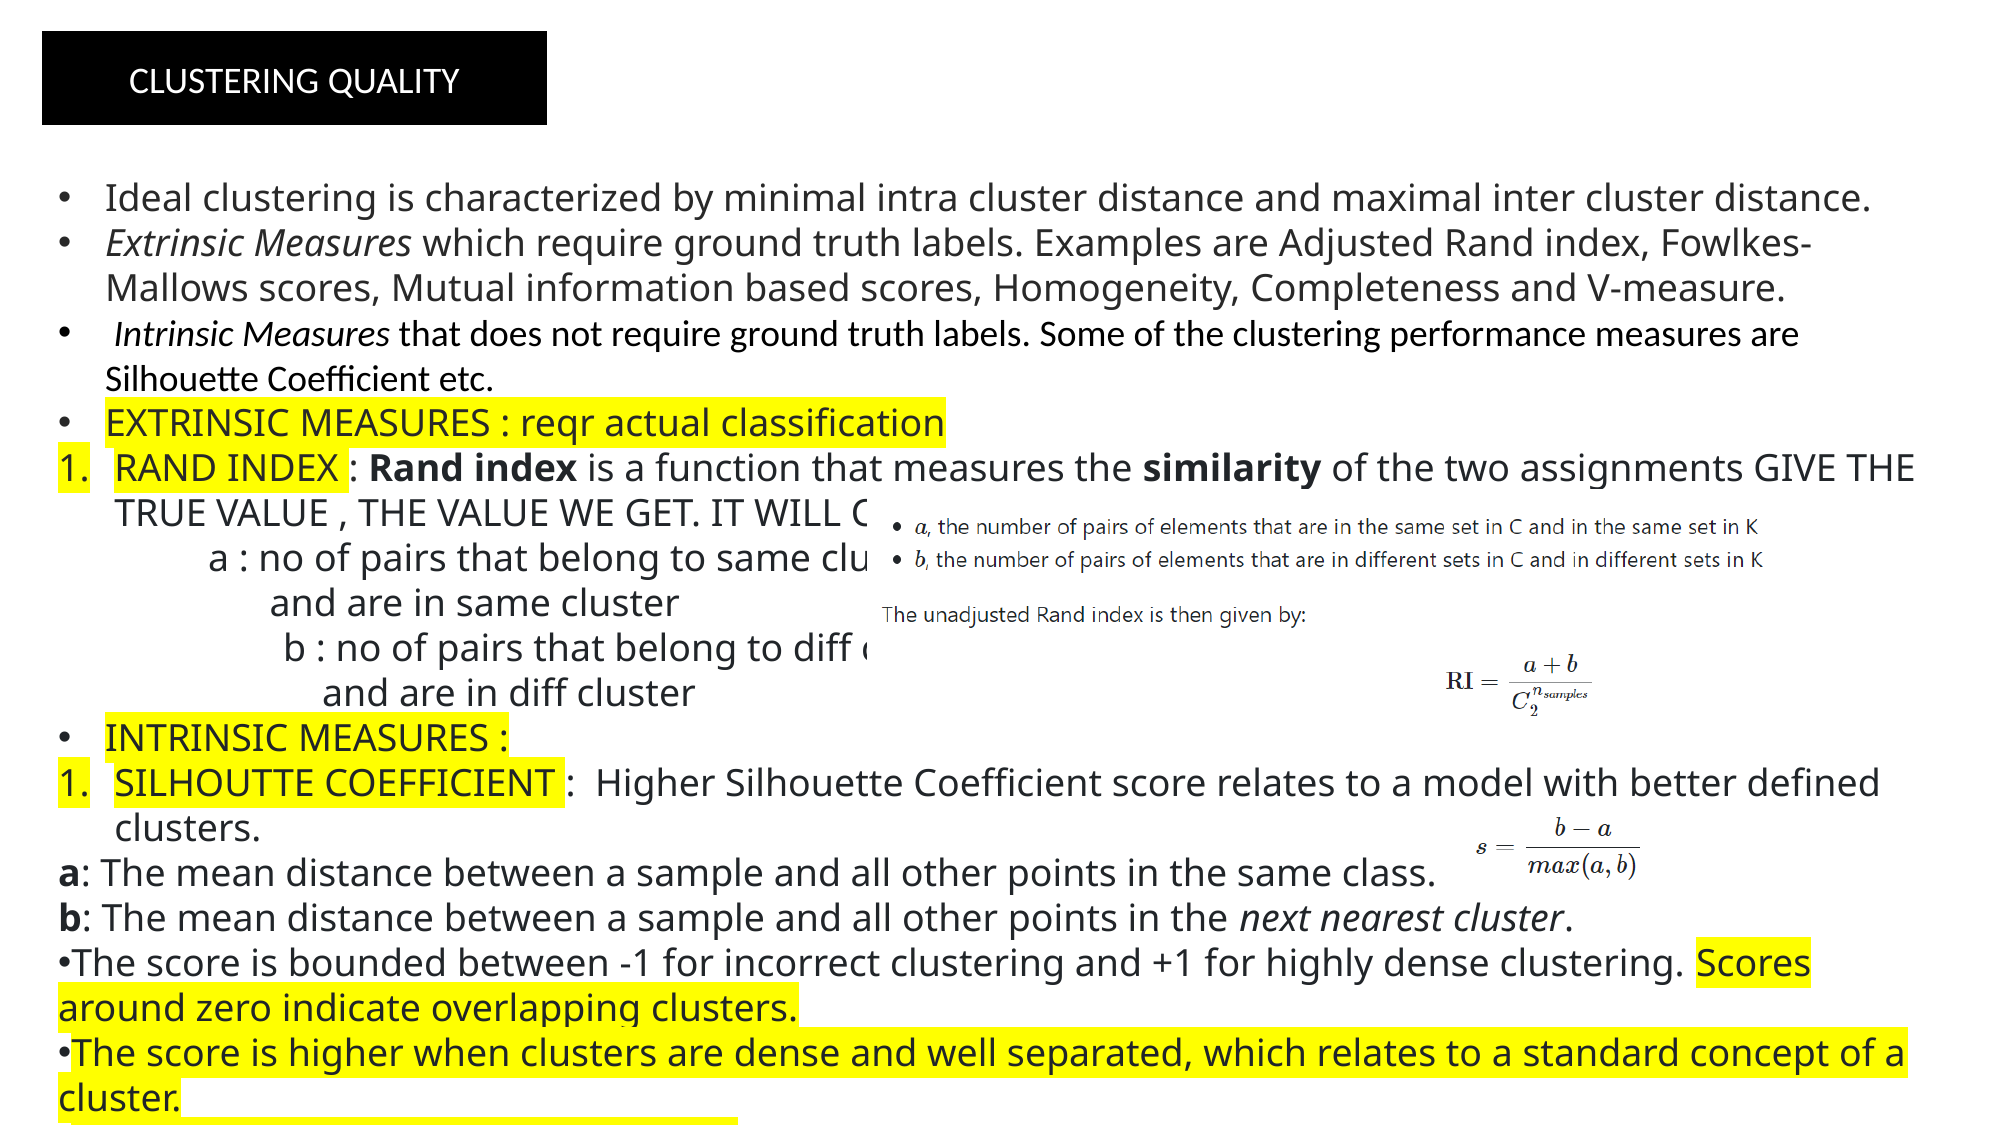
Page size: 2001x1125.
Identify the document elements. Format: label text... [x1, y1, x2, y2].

picture [867, 489, 1797, 726]
picture [1434, 806, 1683, 894]
text_box Ideal clustering is characterized by minimal intra cluster distance and maximal inter cluster distance. Extrinsic Measures which require ground truth labels. Examples are Adjusted Rand index, Fowlkes-Mallows scores, Mutual information based scores, Homogeneity, Completeness and V-measure. Intrinsic Measures that does not require ground truth labels. Some of the clustering performance measures are Silhouette Coefficient etc. EXTRINSIC MEASURES : reqr actual classification RAND INDEX : Rand index is a function that measures the similarity of the two assignments GIVE THE TRUE VALUE , THE VALUE WE GET. IT WILL COMPARE AND TELL a : no of pairs that belong to same cluster and are in same cluster b : no of pairs that belong to diff cluster and are in diff cluster INTRINSIC MEASURES : SILHOUTTE COEFFICIENT : Higher Silhouette Coefficient score relates to a model with better defined clusters. a: The mean distance between a sample and all other points in the same class. b: The mean distance between a sample and all other points in the next nearest cluster. The score is bounded between -1 for incorrect clustering and +1 for highly dense clustering. Scores around zero indicate overlapping clusters. The score is higher when clusters are dense and well separated, which relates to a standard concept of a cluster. The score -1 show incorrect clustering [43, 166, 1949, 1125]
text_box CLUSTERING QUALITY [42, 31, 547, 125]
